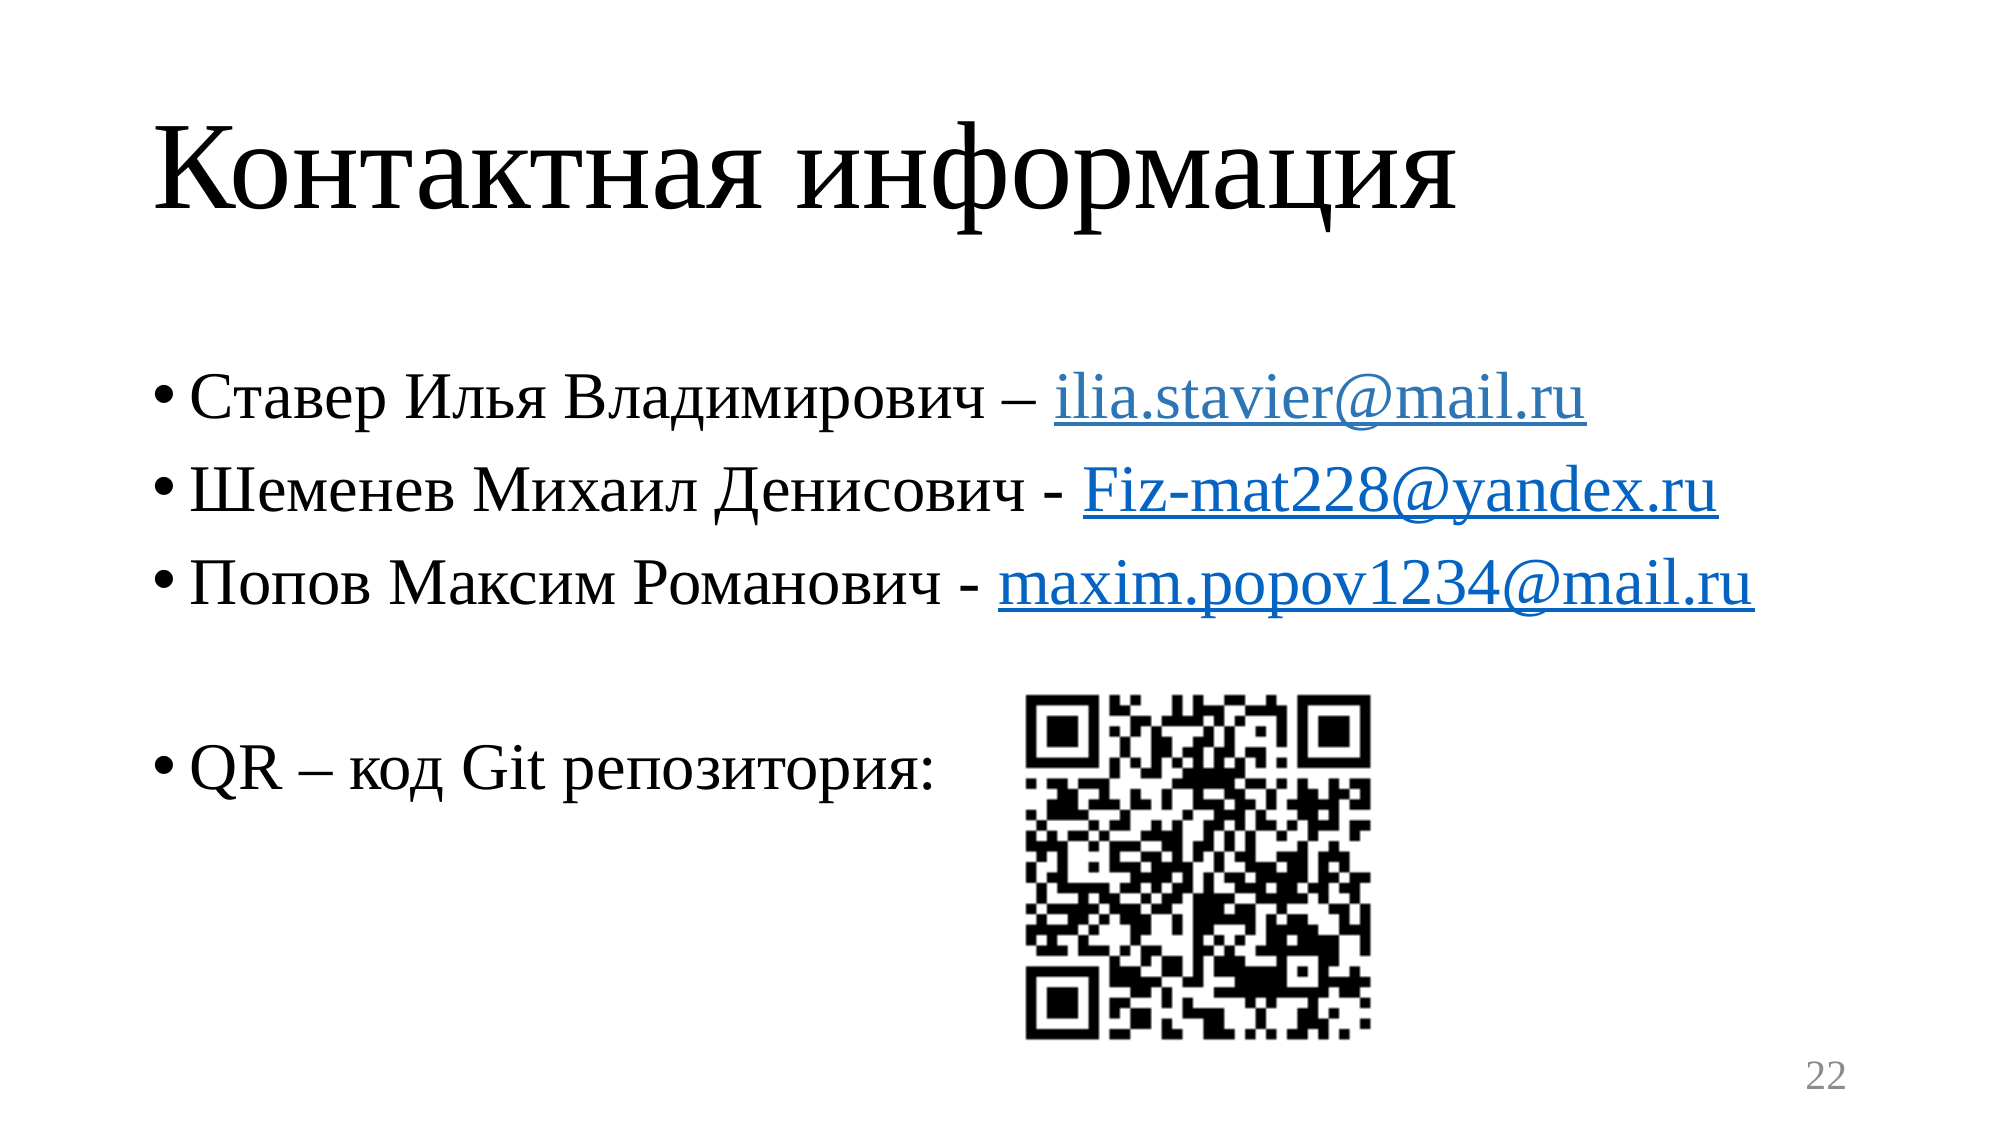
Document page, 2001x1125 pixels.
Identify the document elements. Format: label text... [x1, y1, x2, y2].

picture [985, 654, 1413, 1082]
title Контактная информация [137, 59, 1863, 278]
slide_number 22 [1412, 1042, 1863, 1103]
list Ставер Илья Владимирович – ilia.stavier@mail.ru Шеменев Михаил Денисович - Fiz-mat228@yandex.ru Попов Максим Романович - maxim.popov1234@mail.ru QR – код Git репозитория: [137, 353, 1952, 1068]
